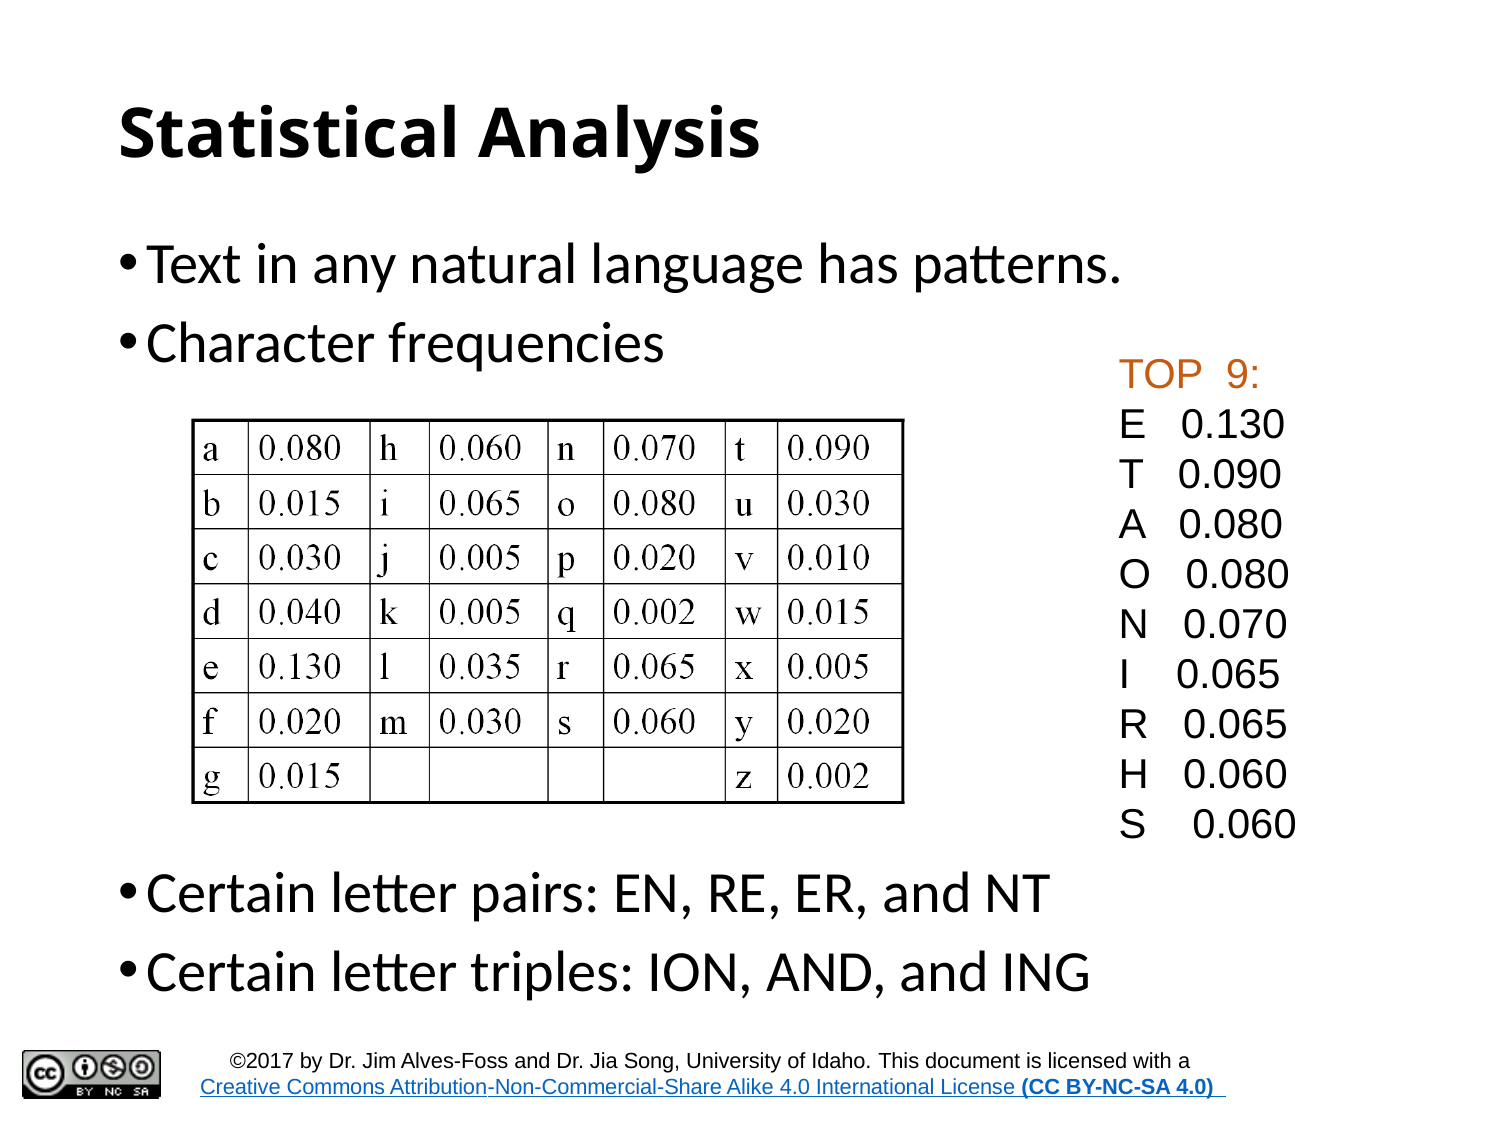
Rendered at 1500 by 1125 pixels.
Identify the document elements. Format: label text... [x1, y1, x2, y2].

picture [179, 410, 912, 811]
picture [22, 1050, 161, 1099]
title Statistical Analysis [102, 59, 1398, 211]
text_box TOP 9: E 0.130 T 0.090 A 0.080 O 0.080 N 0.070 I 0.065 R 0.065 H 0.060 S 0.060 [1103, 339, 1339, 905]
list Text in any natural language has patterns. Character frequencies Certain letter pairs: EN, RE, ER, and NT Certain letter triples: ION, AND, and ING [102, 225, 1398, 1014]
